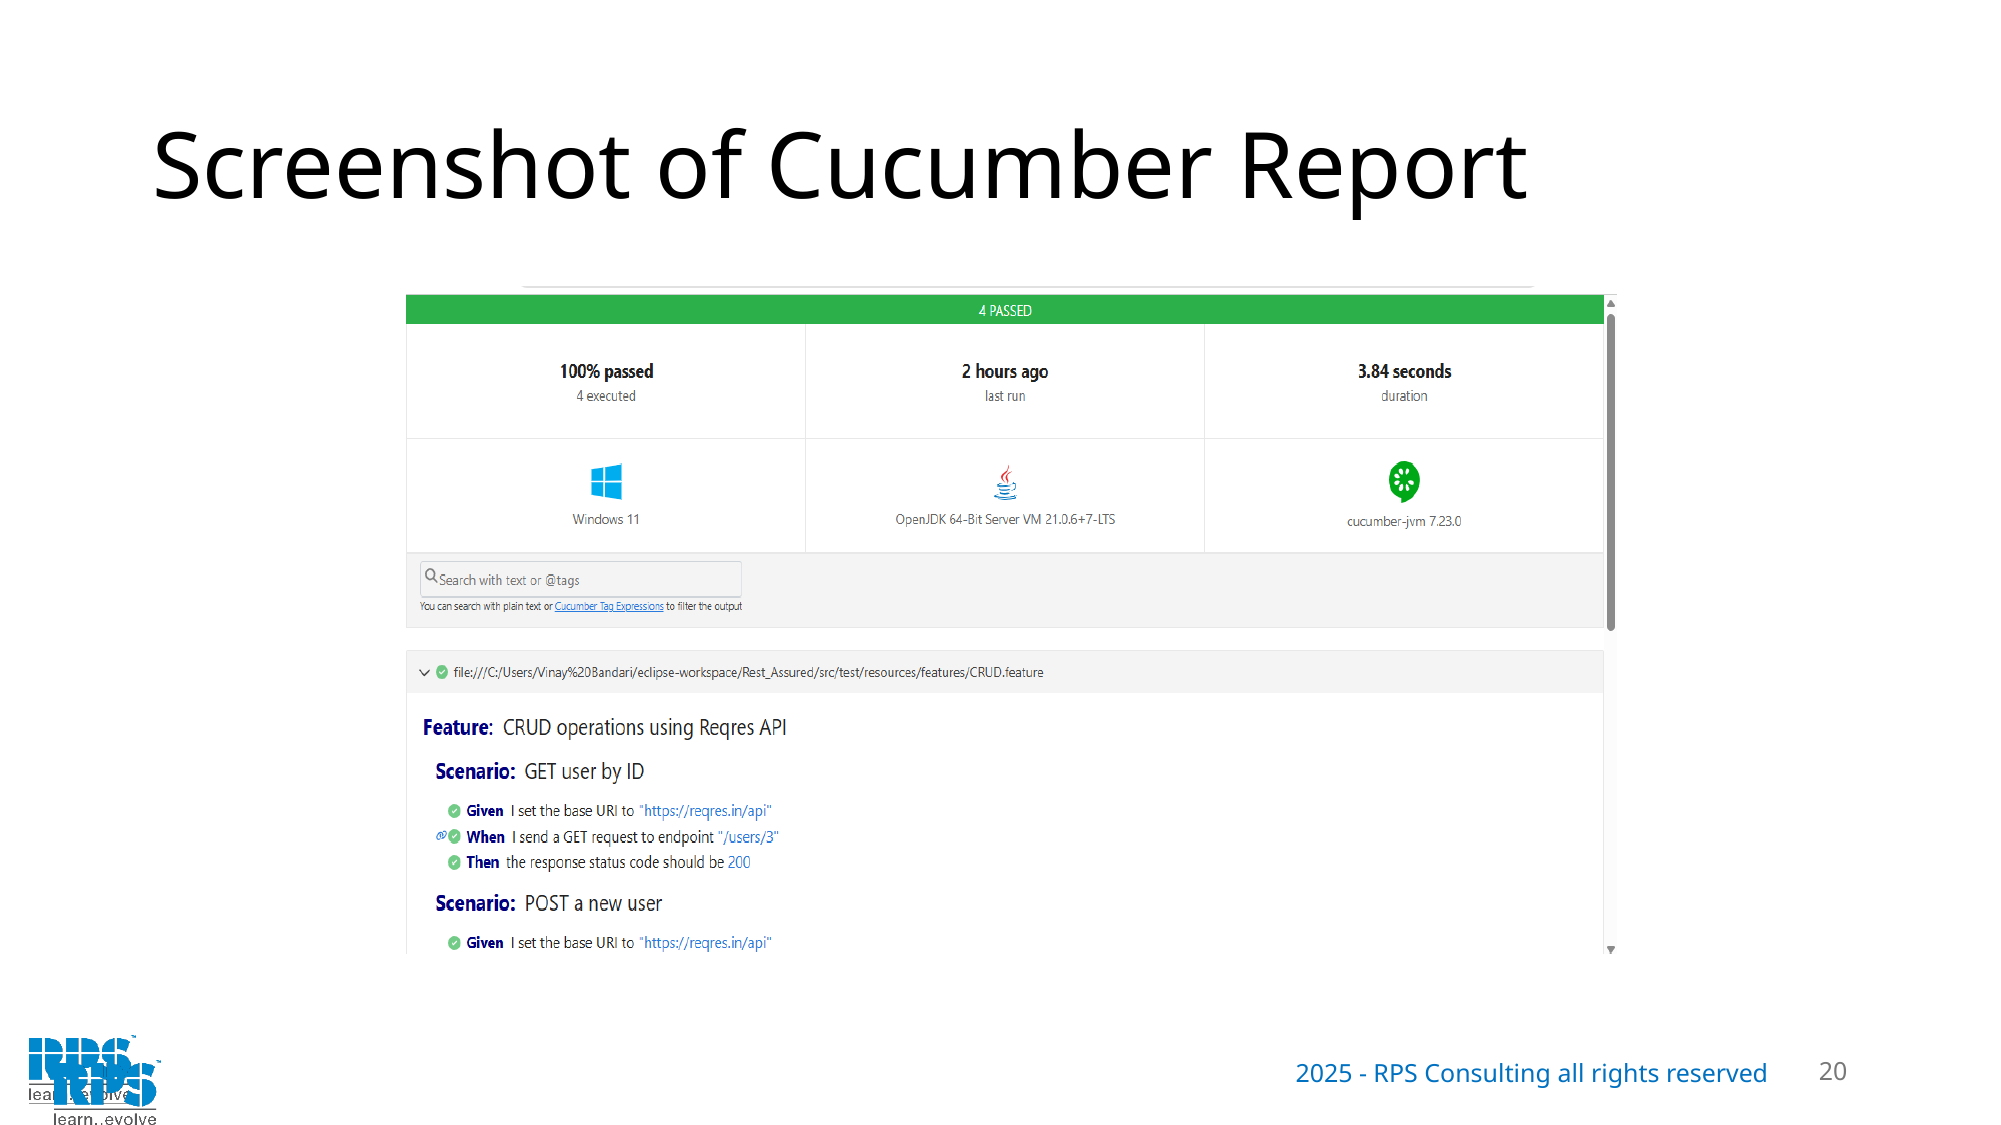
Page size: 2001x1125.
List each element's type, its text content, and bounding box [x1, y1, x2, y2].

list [405, 285, 1617, 955]
footer 2025 - RPS Consulting all rights reserved​ [1188, 1042, 1412, 1103]
title Screenshot of Cucumber Report [137, 59, 1863, 278]
slide_number 20 [1412, 1042, 1863, 1103]
picture [28, 1034, 162, 1125]
